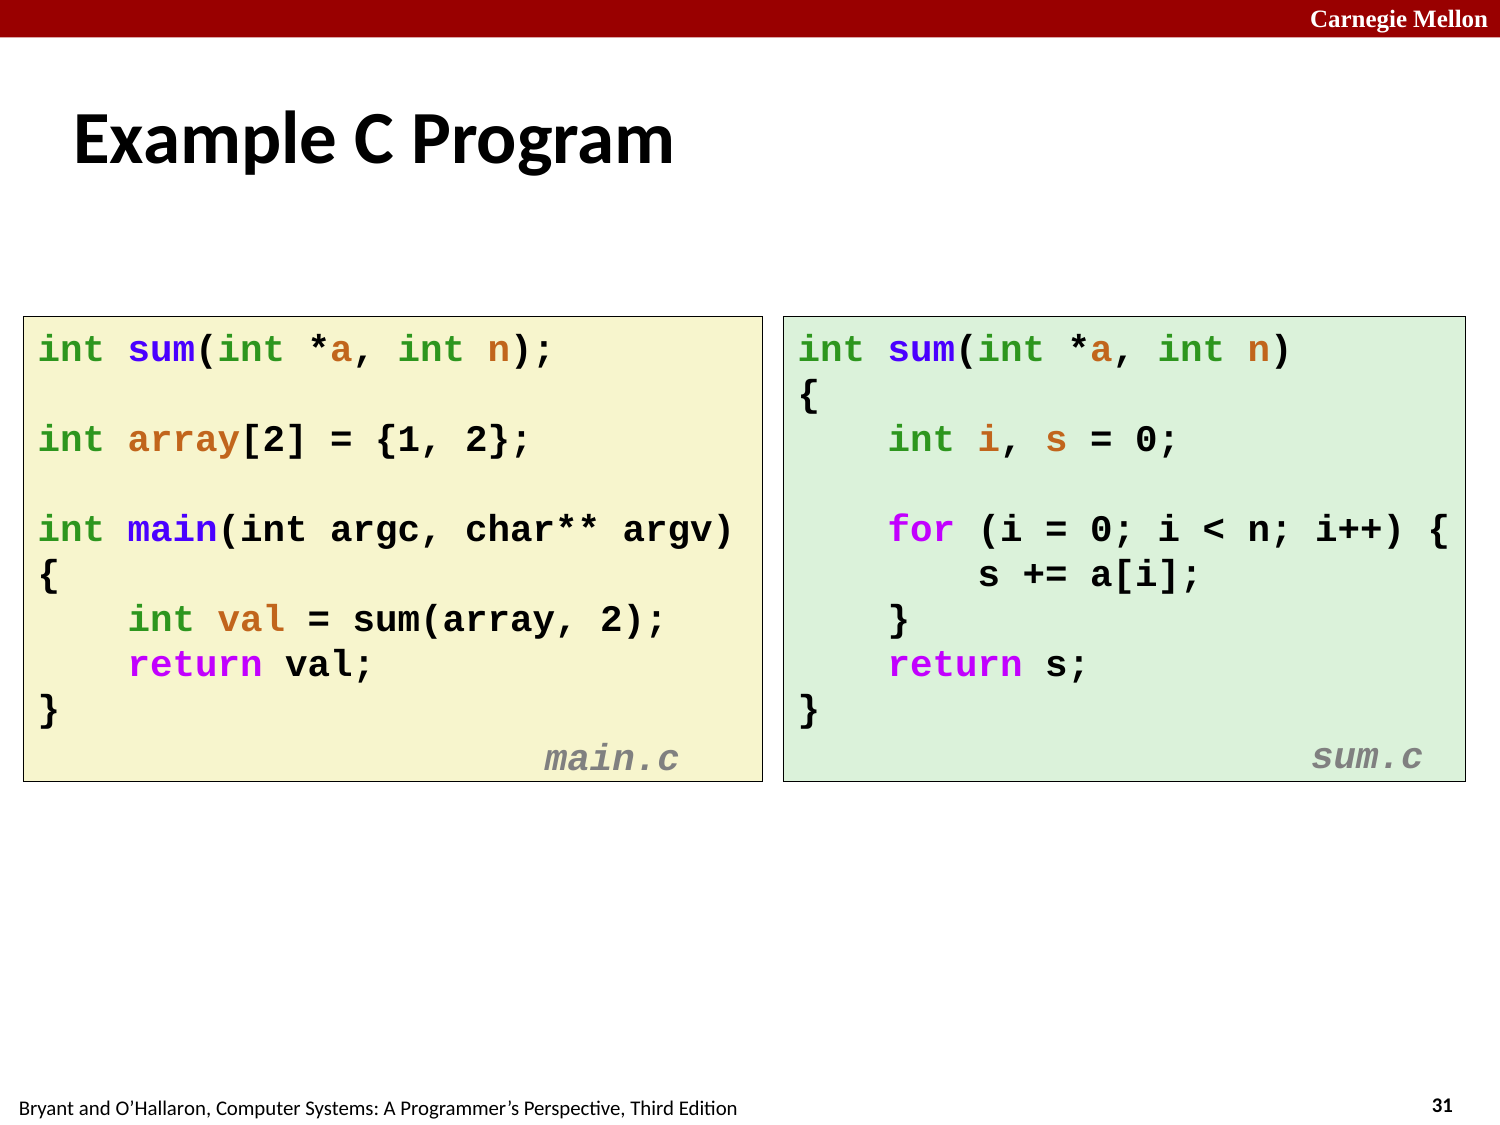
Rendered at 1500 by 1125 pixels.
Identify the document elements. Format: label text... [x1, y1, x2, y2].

title Example C Program [58, 71, 1305, 197]
text_box int sum(int *a, int n); int array[2] = {1, 2}; int main(int argc, char** argv) { int val = sum(array, 2); return val; } [22, 316, 763, 782]
text_box sum.c [1296, 727, 1439, 785]
text_box int sum(int *a, int n) { int i, s = 0; for (i = 0; i < n; i++) { s += a[i]; } return s; } [782, 316, 1466, 782]
text_box main.c [530, 728, 695, 787]
